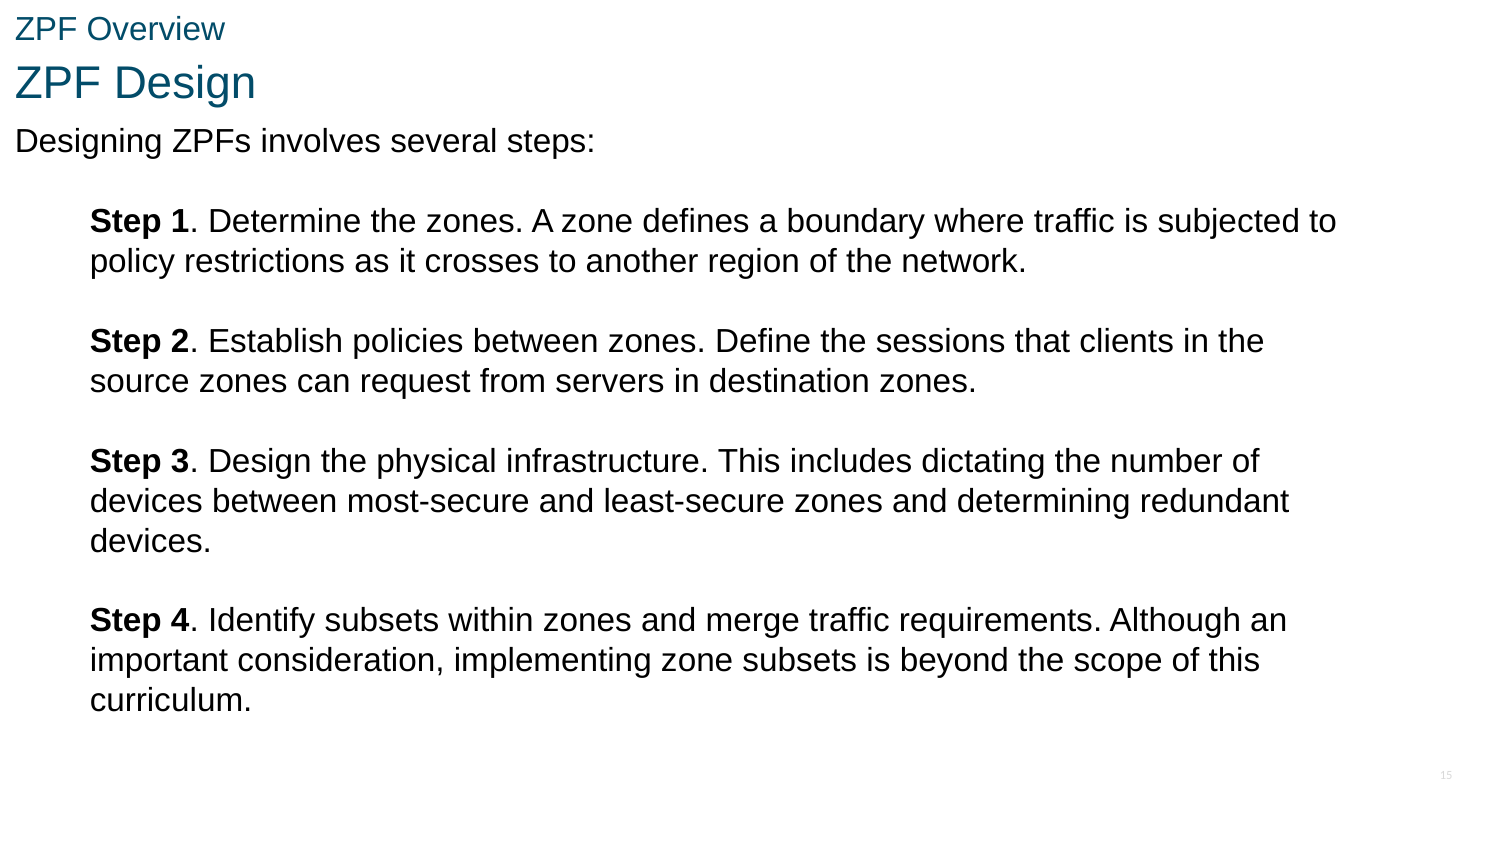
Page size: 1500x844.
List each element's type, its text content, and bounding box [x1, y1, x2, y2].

text_box Designing ZPFs involves several steps: Step 1. Determine the zones. A zone defines a boundary where traffic is subjected to policy restrictions as it crosses to another region of the network. Step 2. Establish policies between zones. Define the sessions that clients in the source zones can request from servers in destination zones. Step 3. Design the physical infrastructure. This includes dictating the number of devices between most-secure and least-secure zones and determining redundant devices. Step 4. Identify subsets within zones and merge traffic requirements. Although an important consideration, implementing zone subsets is beyond the scope of this curriculum. [0, 112, 1363, 535]
slide_number 15 [1425, 759, 1500, 797]
list ZPF Overview [0, 0, 1500, 45]
list ZPF Design [0, 45, 1500, 195]
